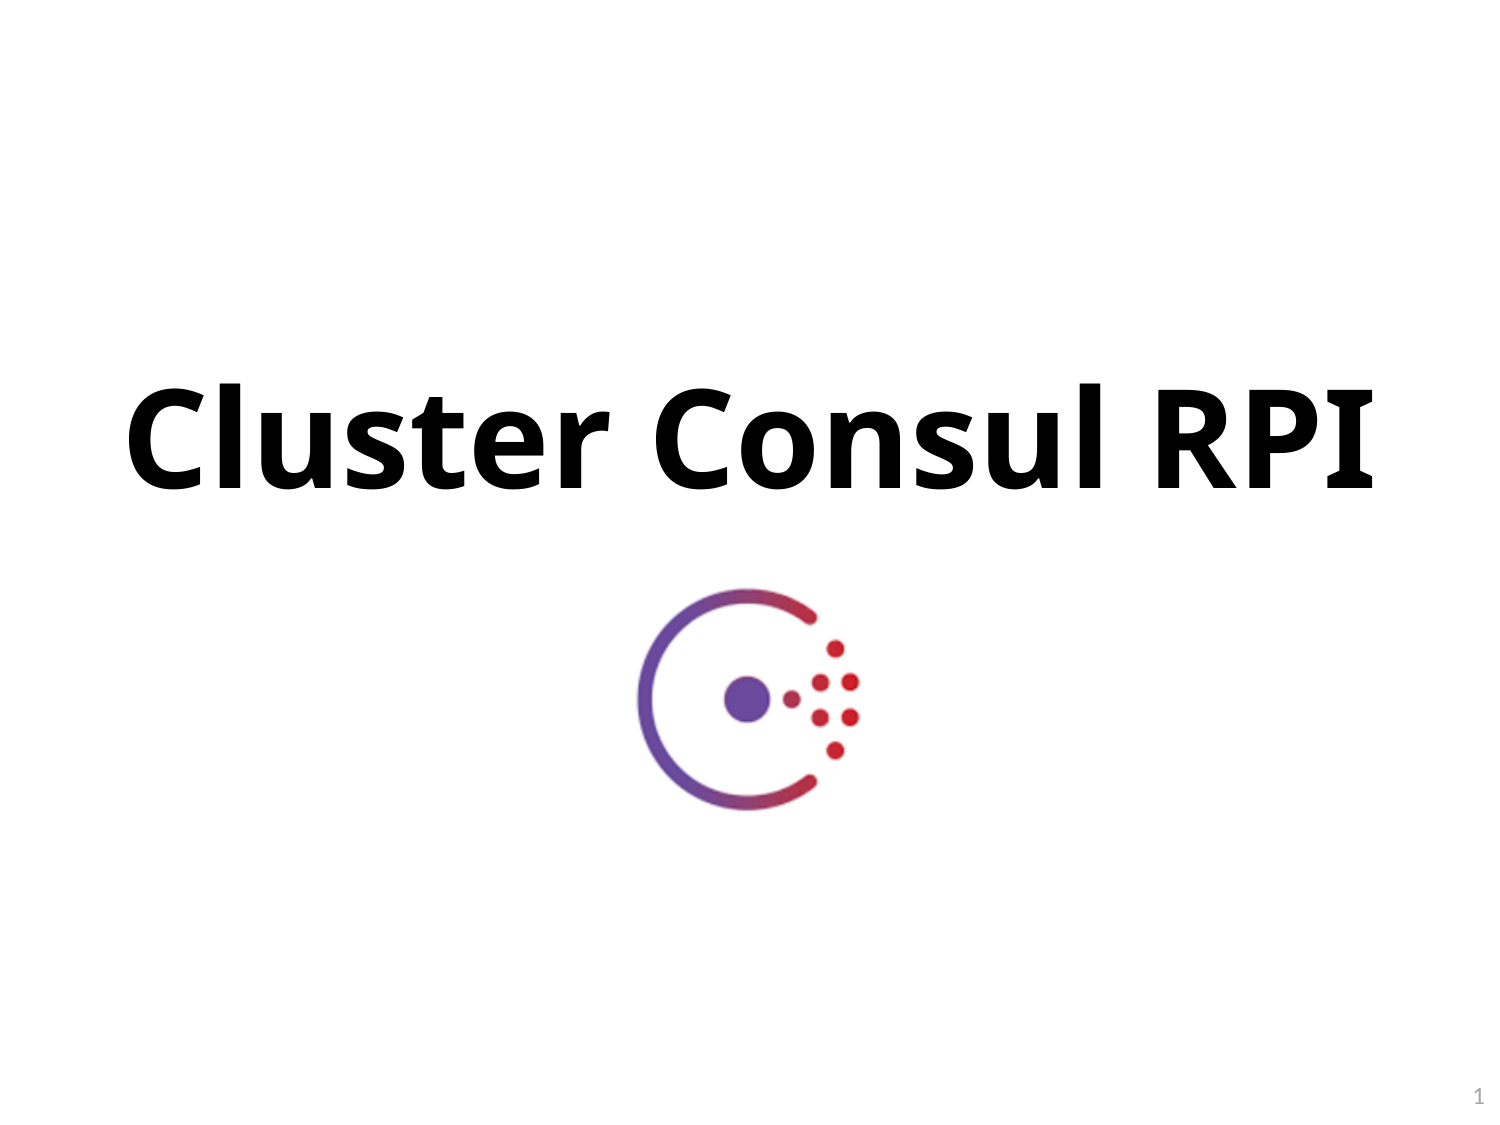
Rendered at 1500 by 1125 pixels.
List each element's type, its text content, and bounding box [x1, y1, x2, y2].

text_box Cluster Consul RPI [0, 343, 1500, 699]
picture [630, 582, 869, 815]
